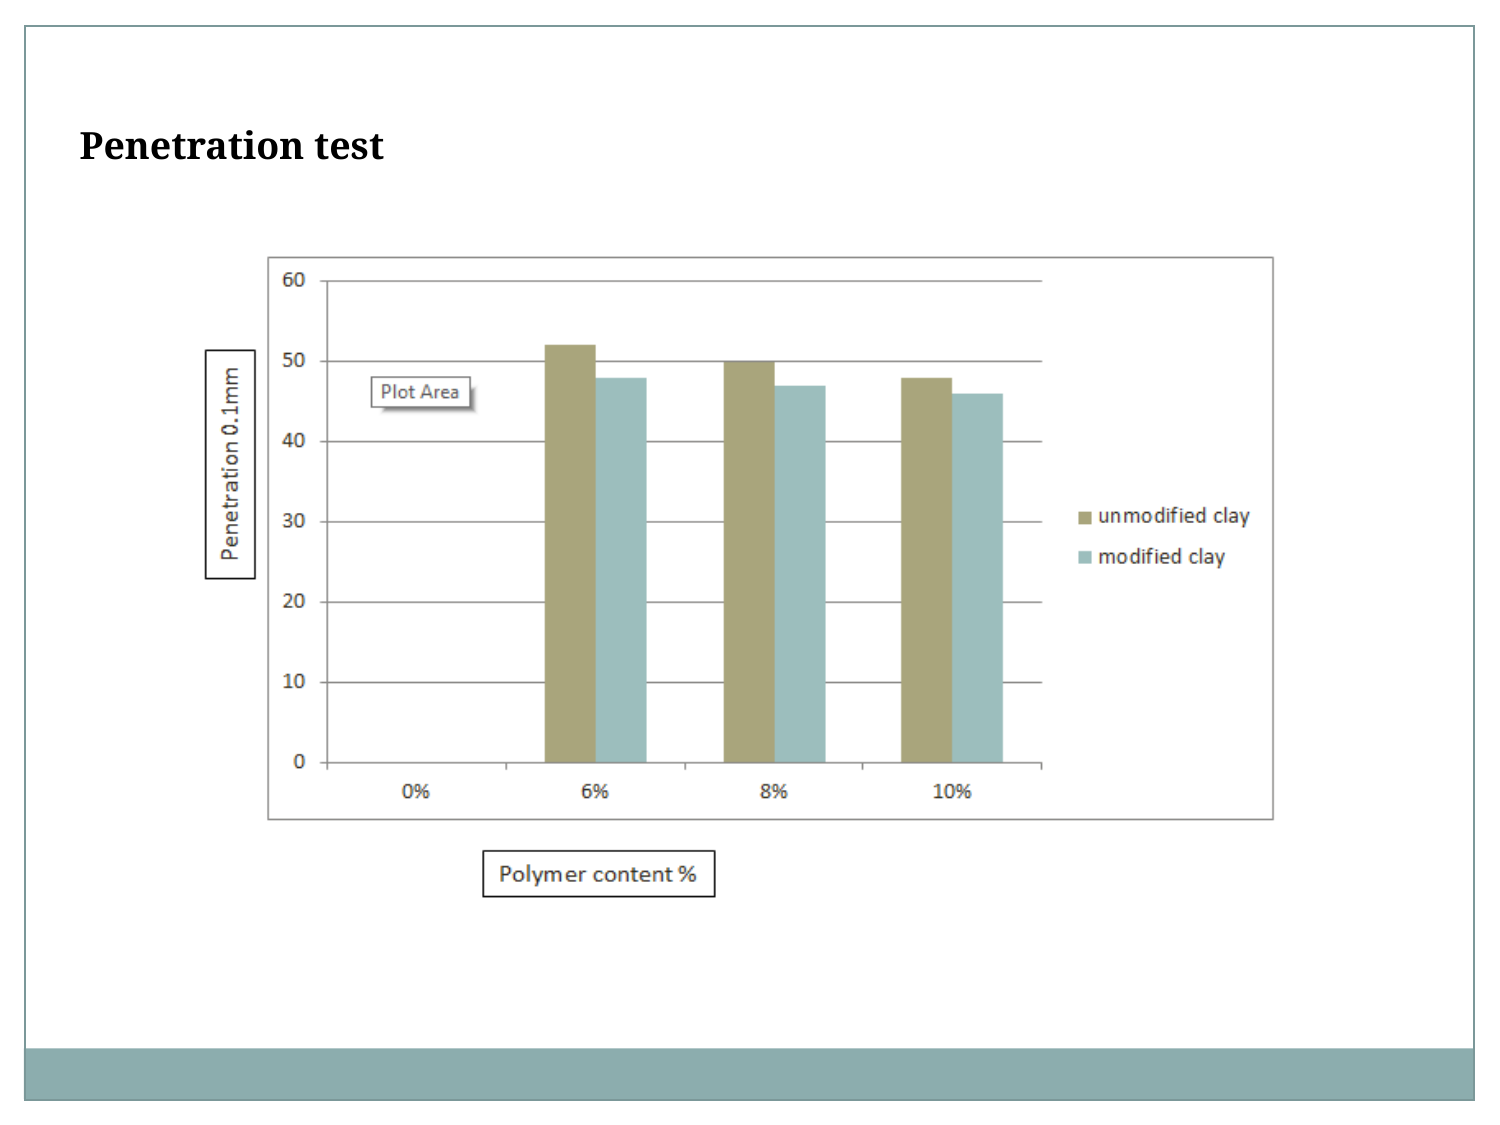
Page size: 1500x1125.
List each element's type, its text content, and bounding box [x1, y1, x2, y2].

picture [170, 235, 1330, 922]
text_box Penetration test [64, 115, 1223, 175]
